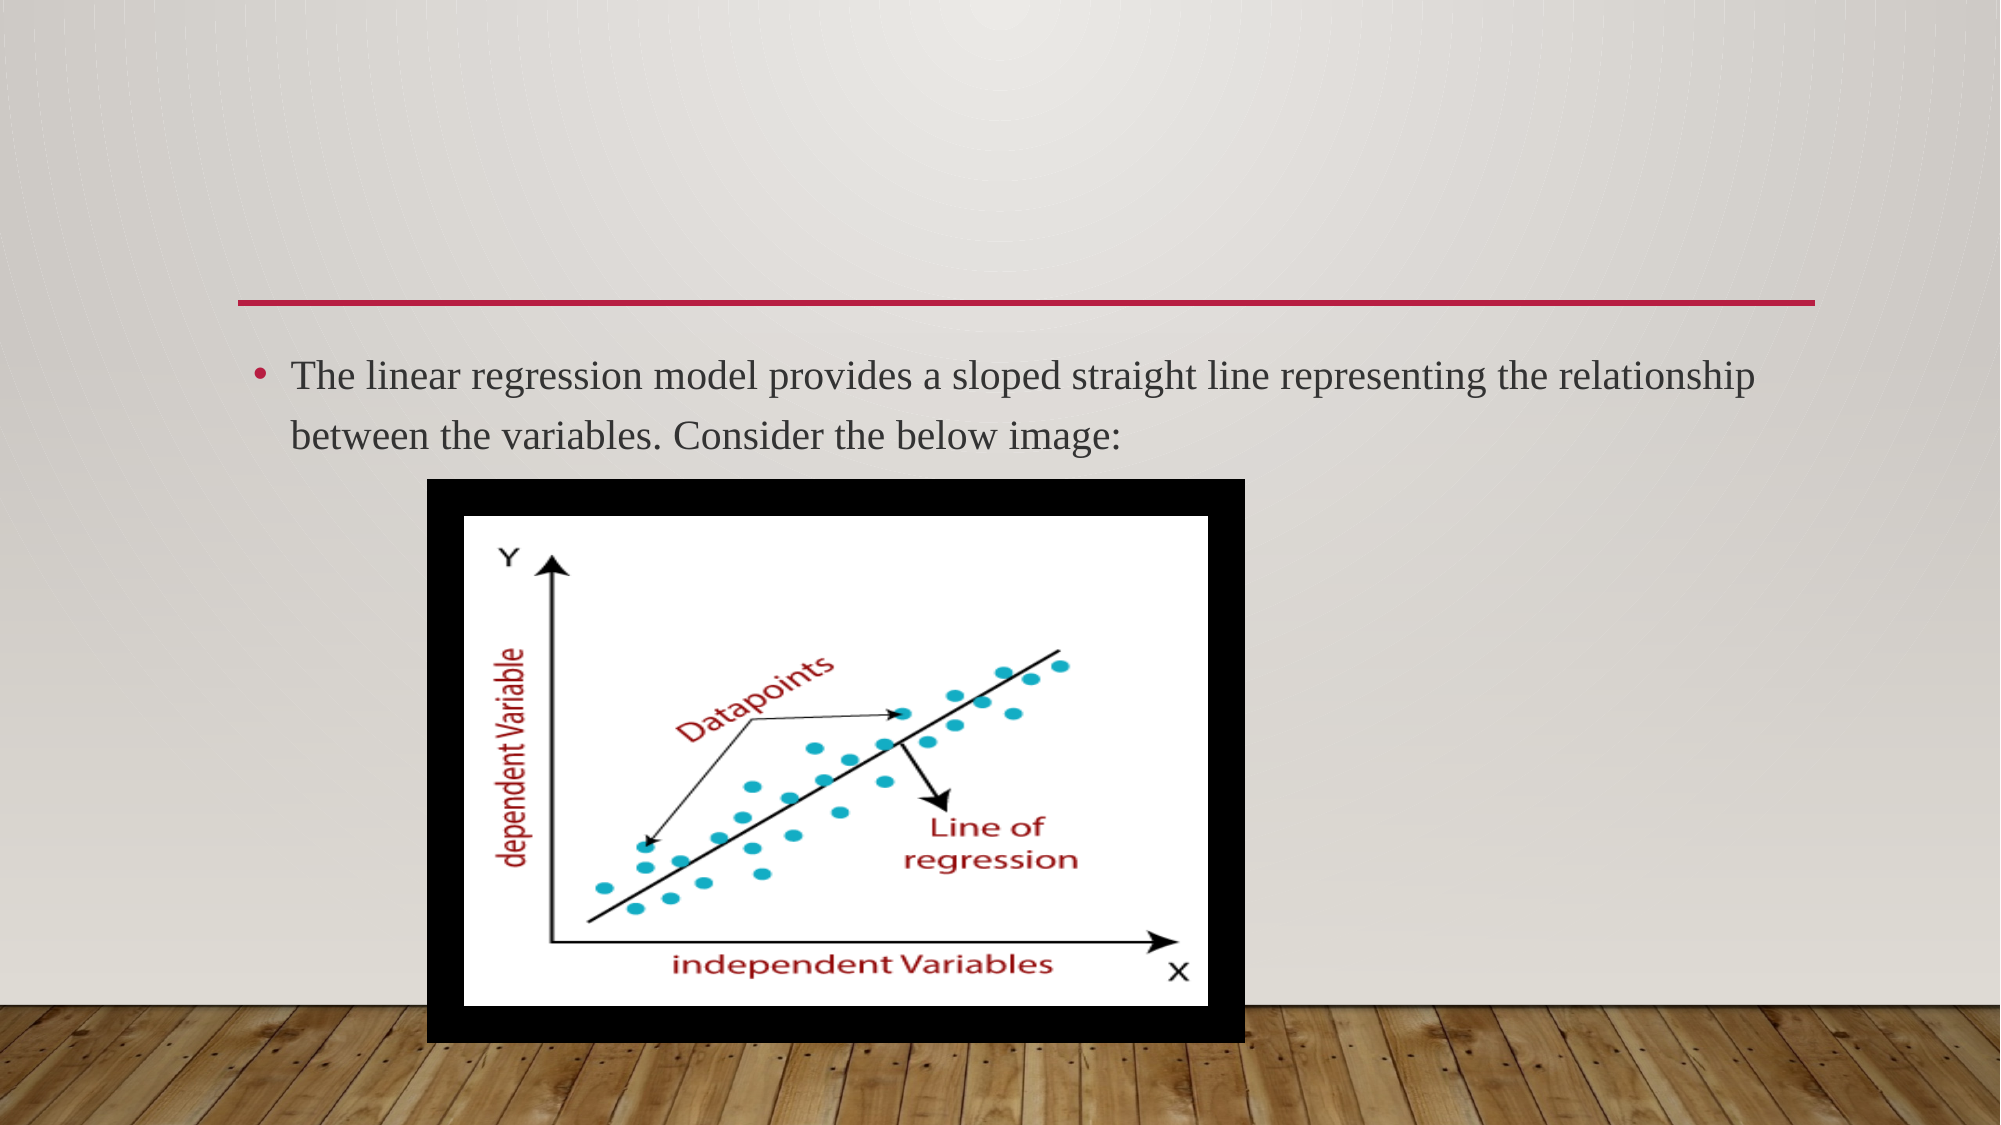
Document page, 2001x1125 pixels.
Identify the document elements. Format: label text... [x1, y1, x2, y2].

picture [463, 516, 1208, 1006]
list The linear regression model provides a sloped straight line representing the relationship between the variables. Consider the below image: [238, 330, 1814, 897]
picture [0, 1005, 2000, 1125]
